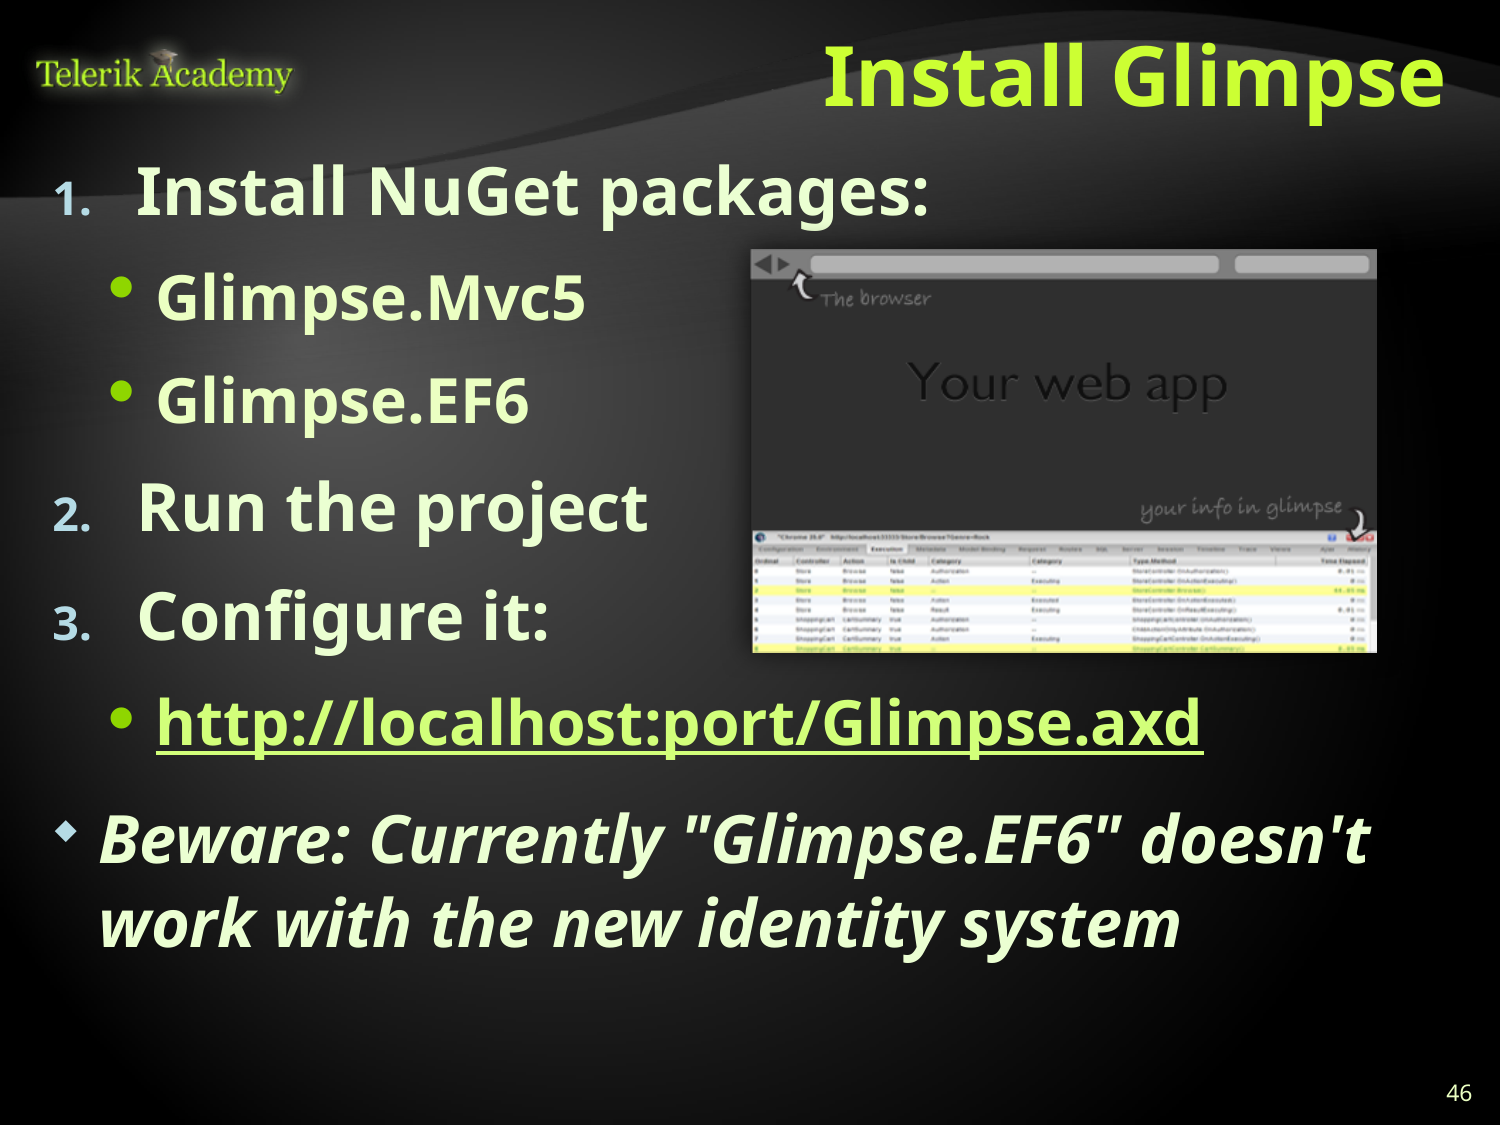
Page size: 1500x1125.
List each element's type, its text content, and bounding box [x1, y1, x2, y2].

picture [0, 0, 1500, 1125]
title Install Glimpse [300, 12, 1463, 137]
list Install NuGet packages: Glimpse.Mvc5 Glimpse.EF6 Run the project Configure it: http://localhost:port/Glimpse.axd Beware: Currently "Glimpse.EF6" doesn't work with the new identity system [37, 137, 1463, 1088]
slide_number 46 [1412, 1074, 1488, 1113]
